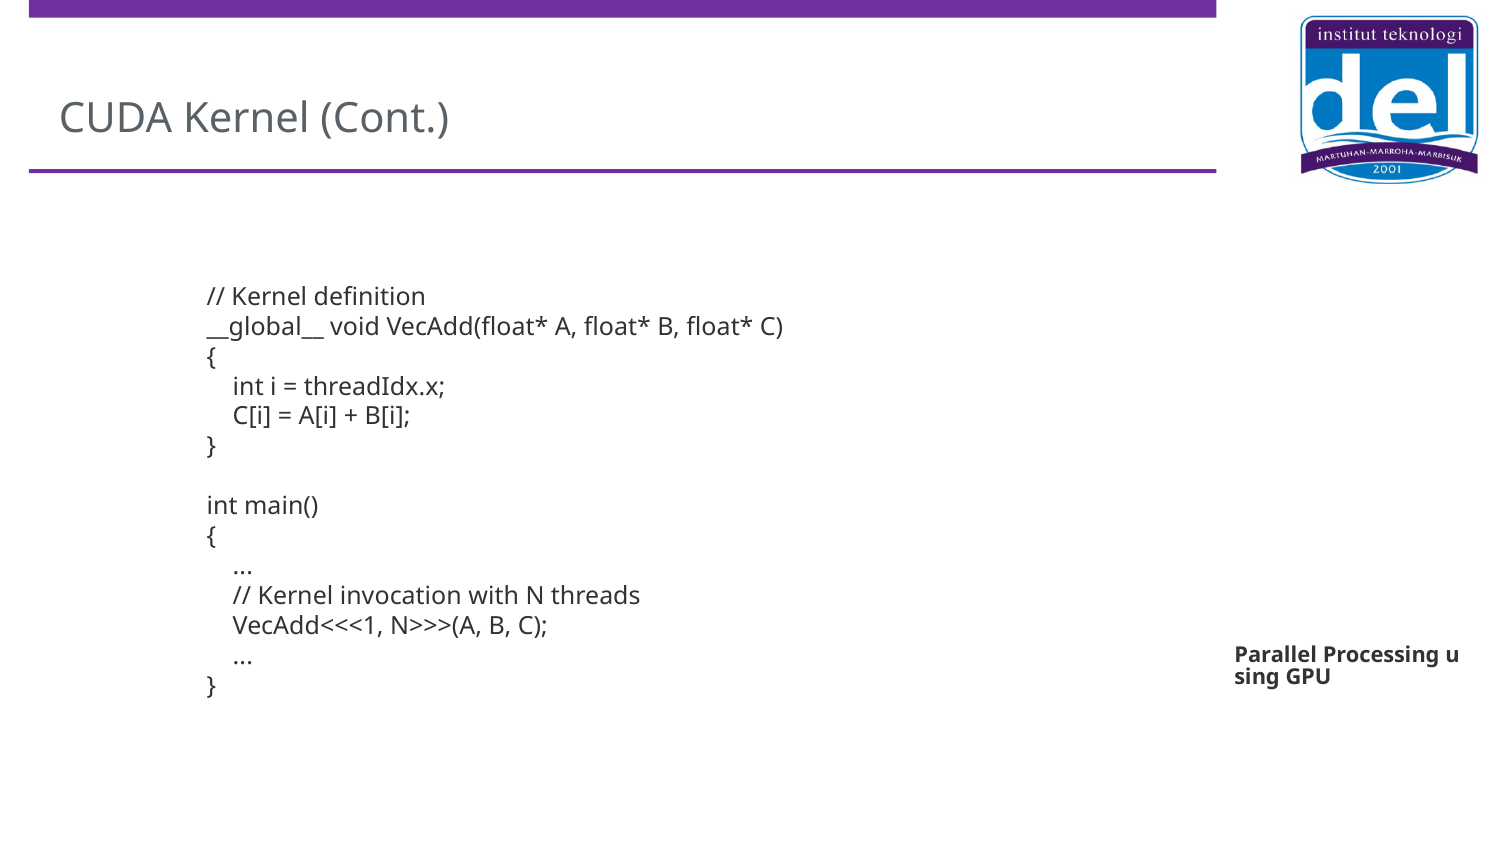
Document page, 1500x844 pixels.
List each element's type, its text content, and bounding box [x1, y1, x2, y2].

text_box // Kernel definition __global__ void VecAdd(float* A, float* B, float* C) { int i = threadIdx.x; C[i] = A[i] + B[i]; } int main() { ... // Kernel invocation with N threads VecAdd<<<1, N>>>(A, B, C); ... } [206, 280, 916, 706]
footer Parallel Processing using GPU [1216, 584, 1471, 670]
title CUDA Kernel (Cont.) [58, 17, 1187, 170]
picture [1290, 13, 1483, 184]
